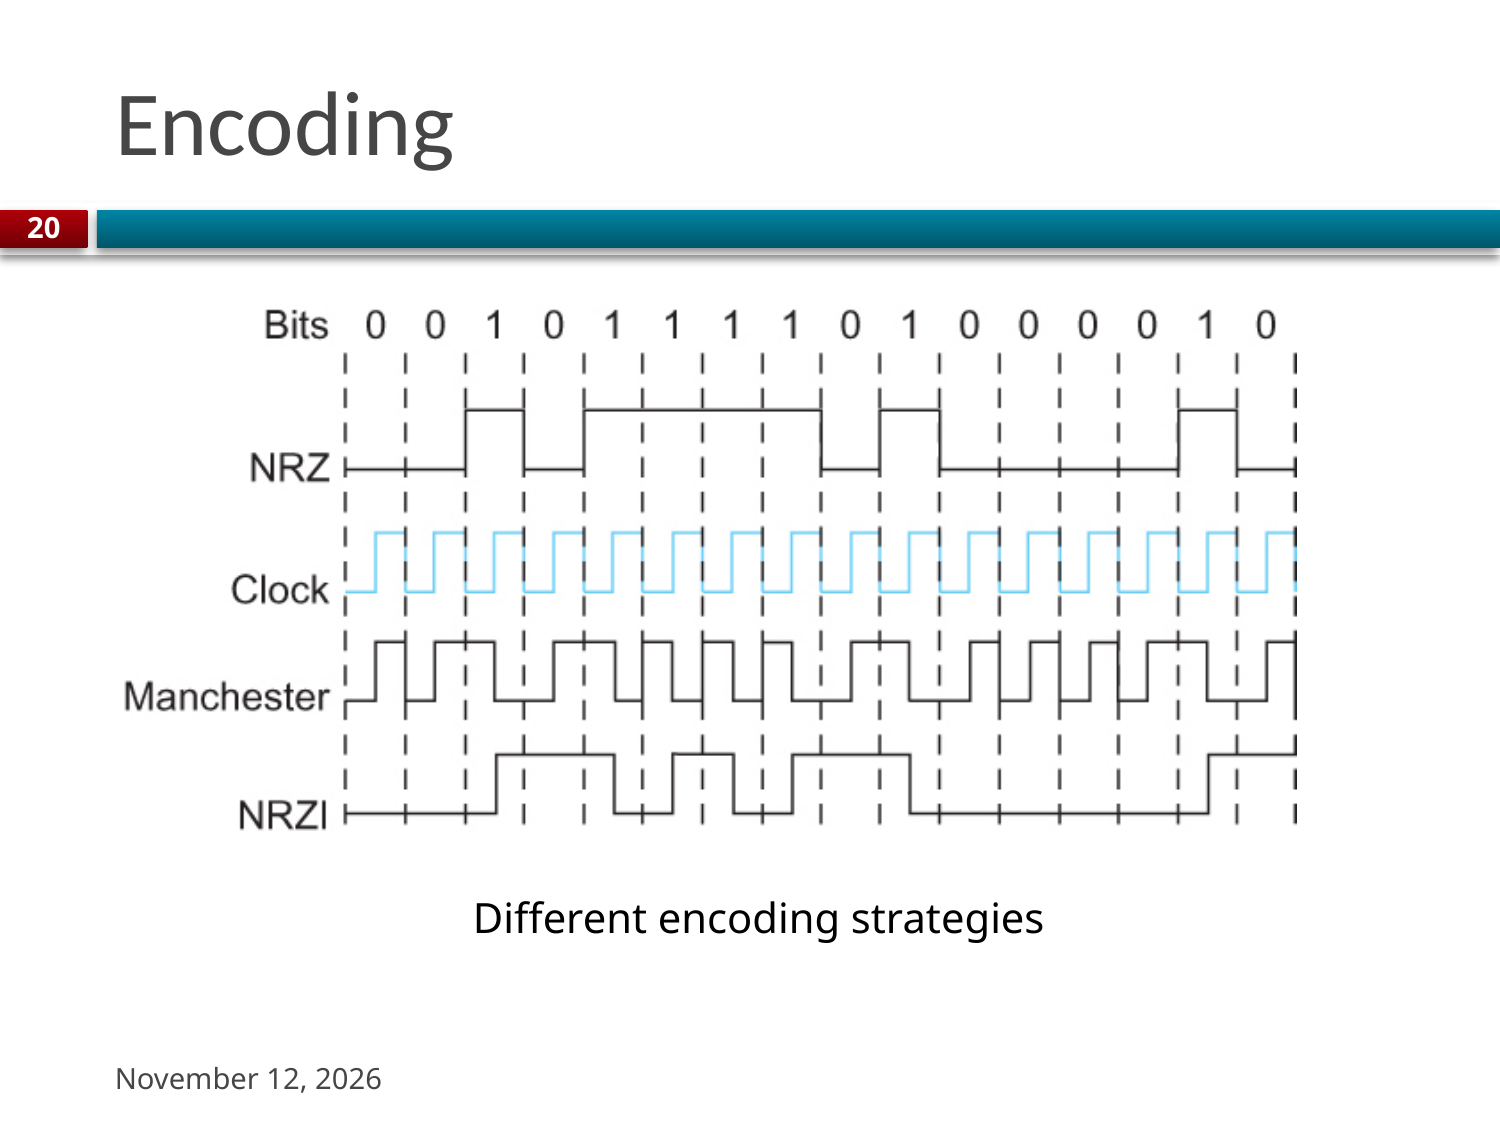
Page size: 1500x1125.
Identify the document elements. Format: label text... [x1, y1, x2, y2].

text_box Different encoding strategies [458, 884, 1060, 950]
picture [123, 305, 1298, 838]
slide_number 20 [0, 208, 88, 249]
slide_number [99, 1050, 538, 1110]
title Encoding [100, 37, 1438, 200]
